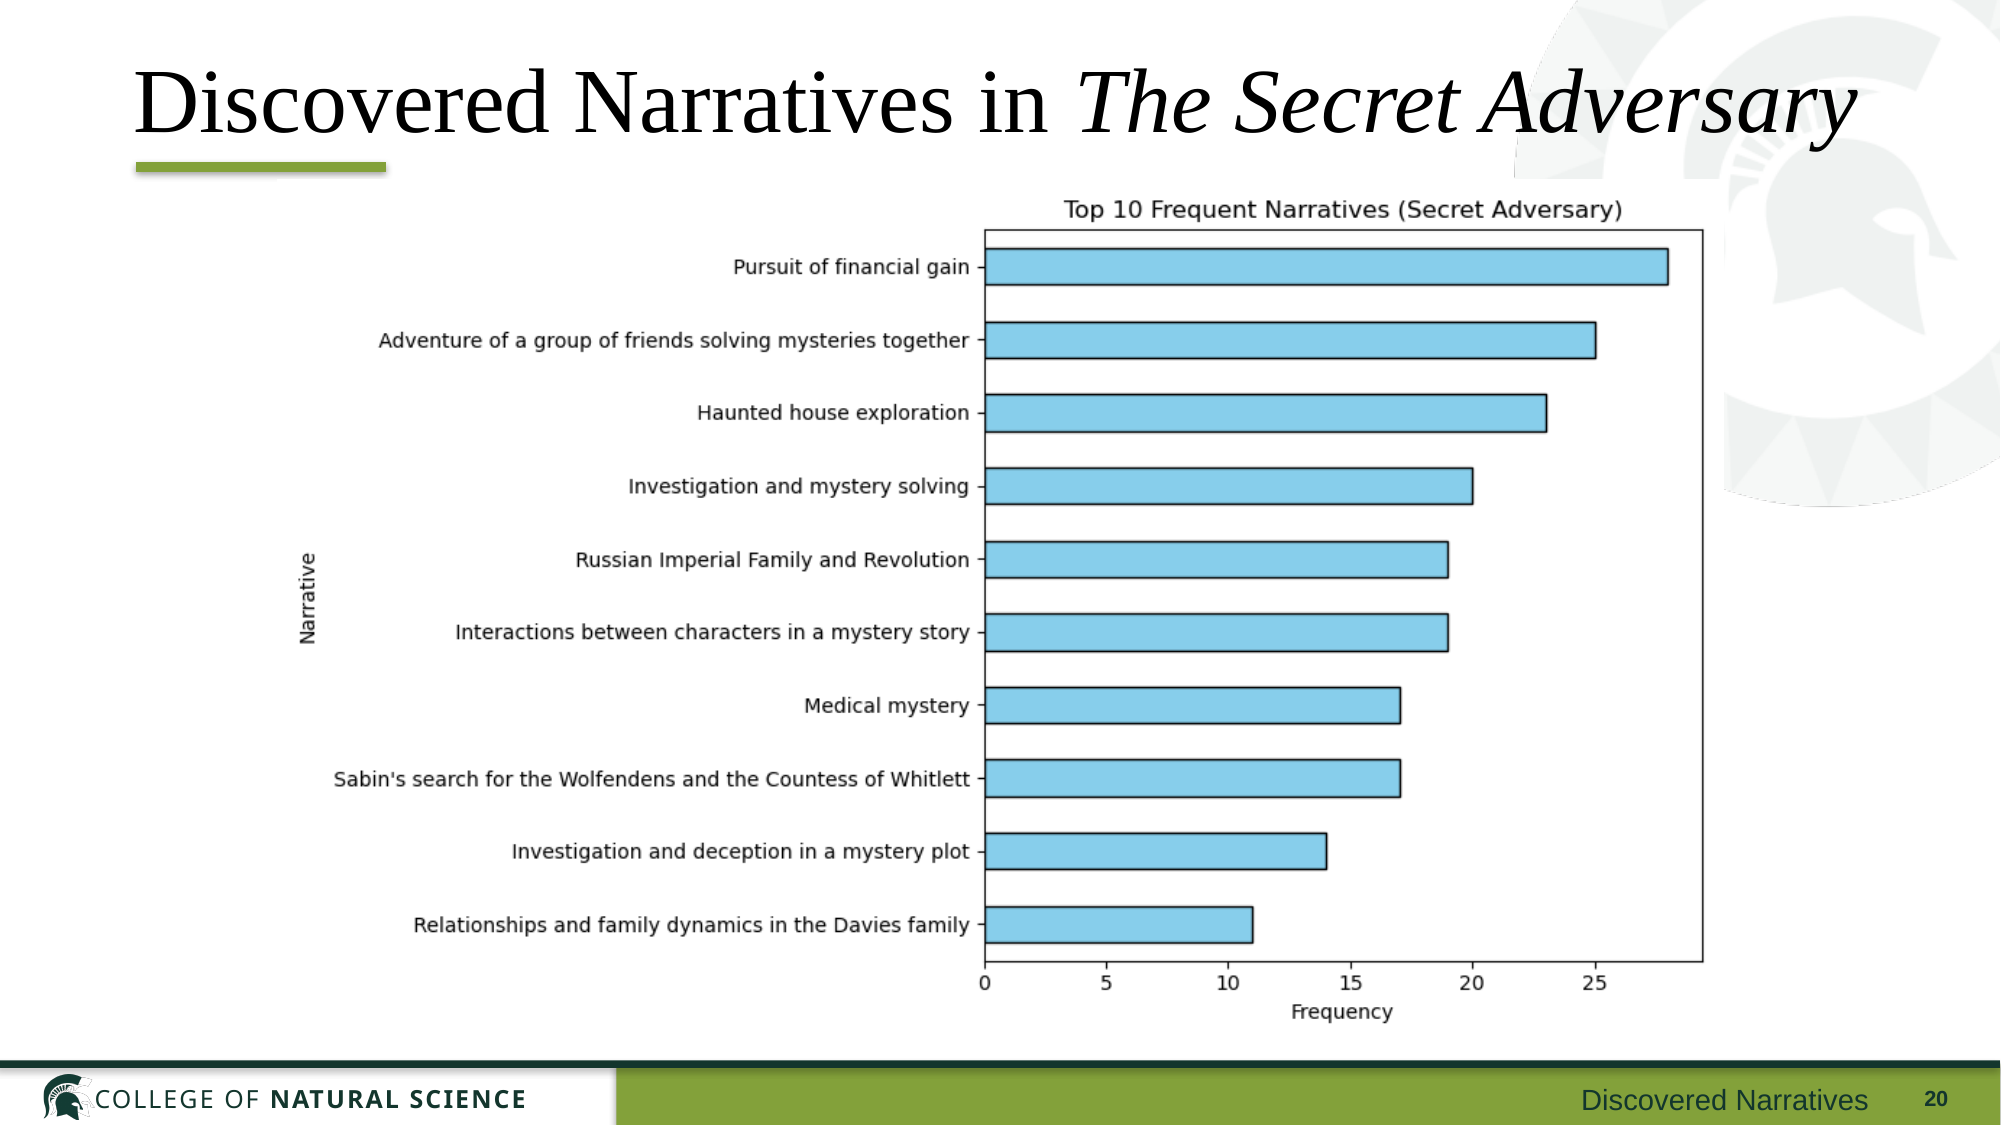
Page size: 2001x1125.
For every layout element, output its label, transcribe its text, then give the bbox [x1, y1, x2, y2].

picture [277, 178, 1724, 1045]
slide_number 20 [1896, 1081, 1961, 1116]
picture [50, 1077, 95, 1117]
footer Discovered Narratives [616, 1068, 1876, 1125]
title Discovered Narratives in The Secret Adversary [127, 37, 1928, 180]
